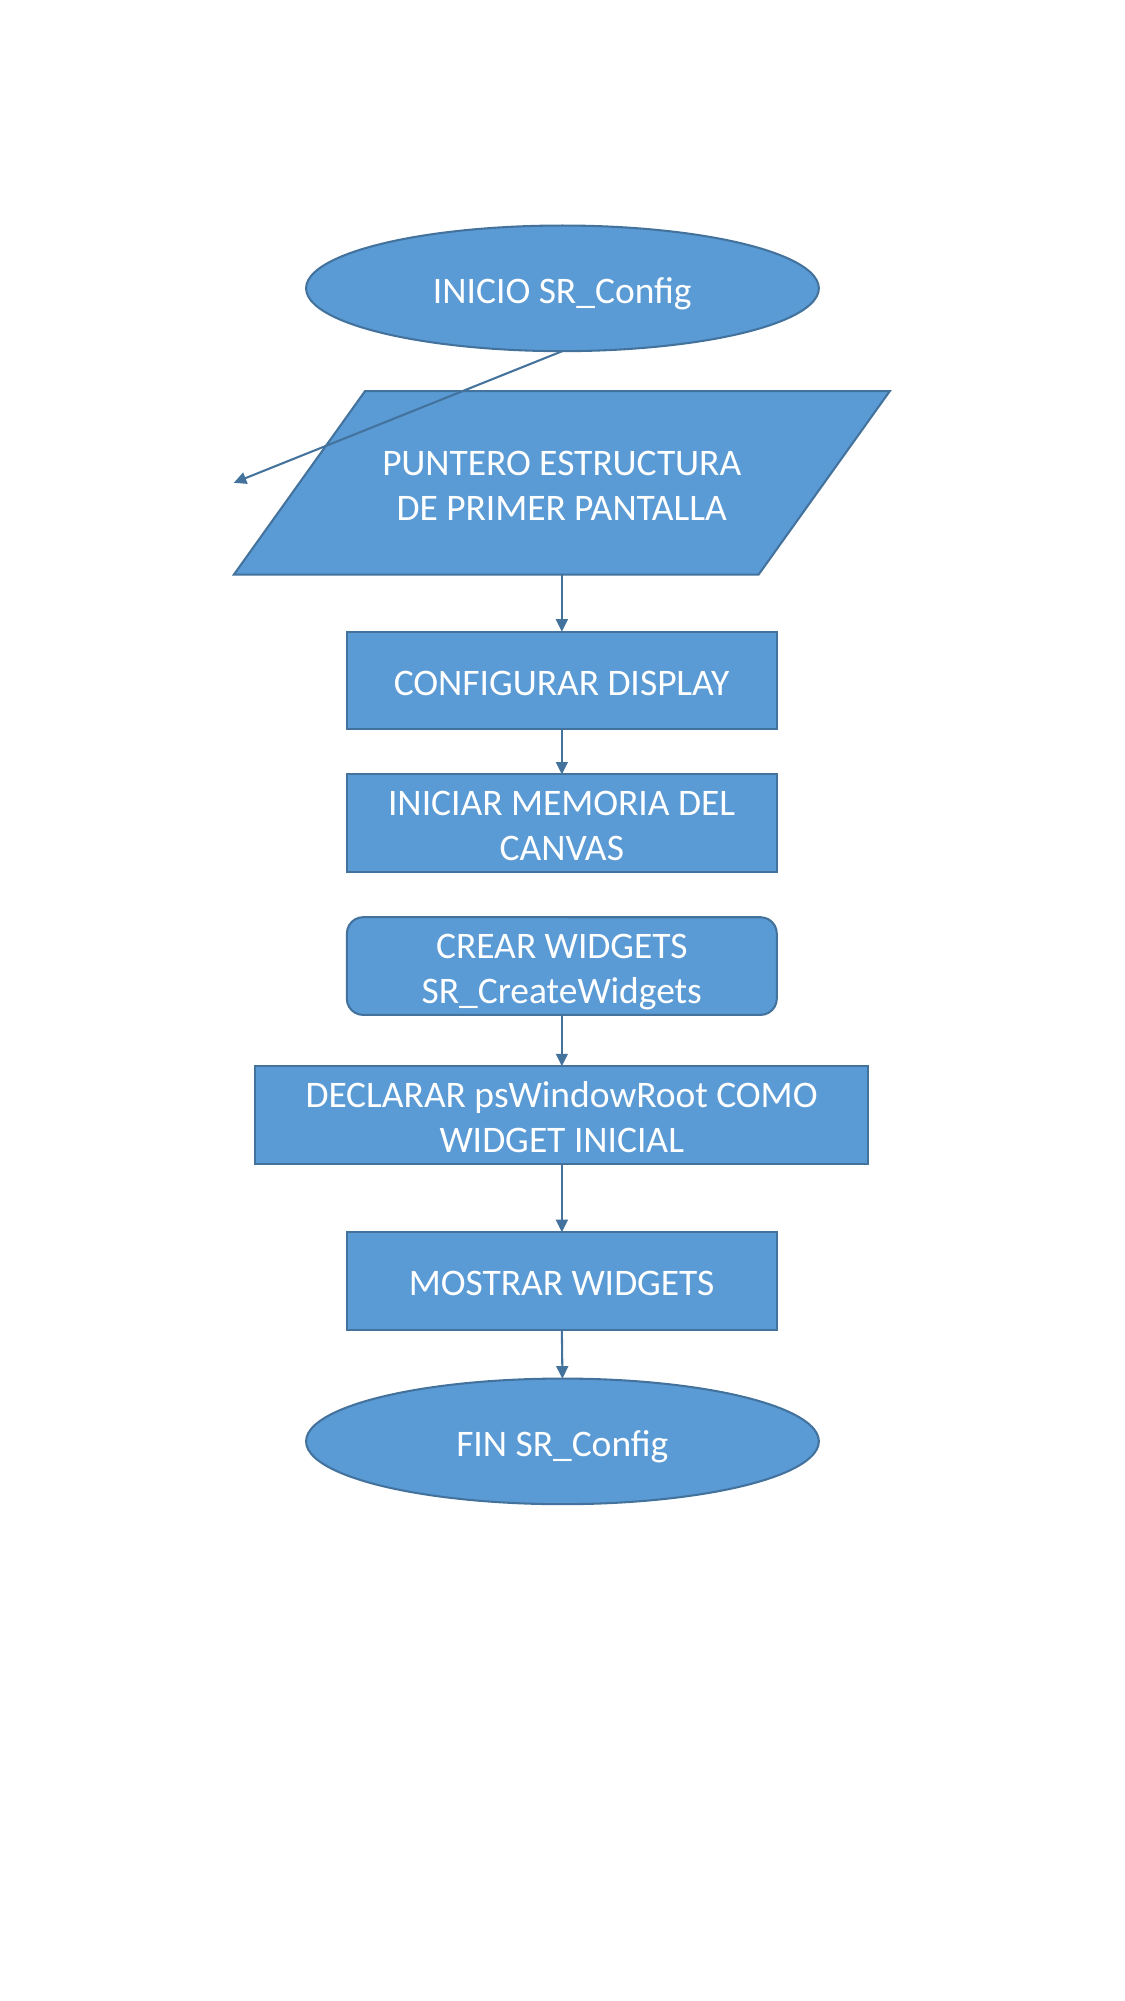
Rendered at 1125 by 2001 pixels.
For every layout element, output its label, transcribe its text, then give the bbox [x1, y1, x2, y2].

text_box CONFIGURAR DISPLAY [346, 631, 778, 730]
text_box FIN SR_Config [305, 1377, 820, 1506]
text_box CREAR WIDGETS SR_CreateWidgets [345, 916, 778, 1016]
text_box MOSTRAR WIDGETS [346, 1231, 778, 1331]
text_box INICIO SR_Config [305, 224, 820, 353]
text_box INICIAR MEMORIA DEL CANVAS [346, 773, 778, 873]
text_box DECLARAR psWindowRoot COMO WIDGET INICIAL [254, 1065, 869, 1165]
text_box PUNTERO ESTRUCTURA DE PRIMER PANTALLA [231, 390, 892, 576]
